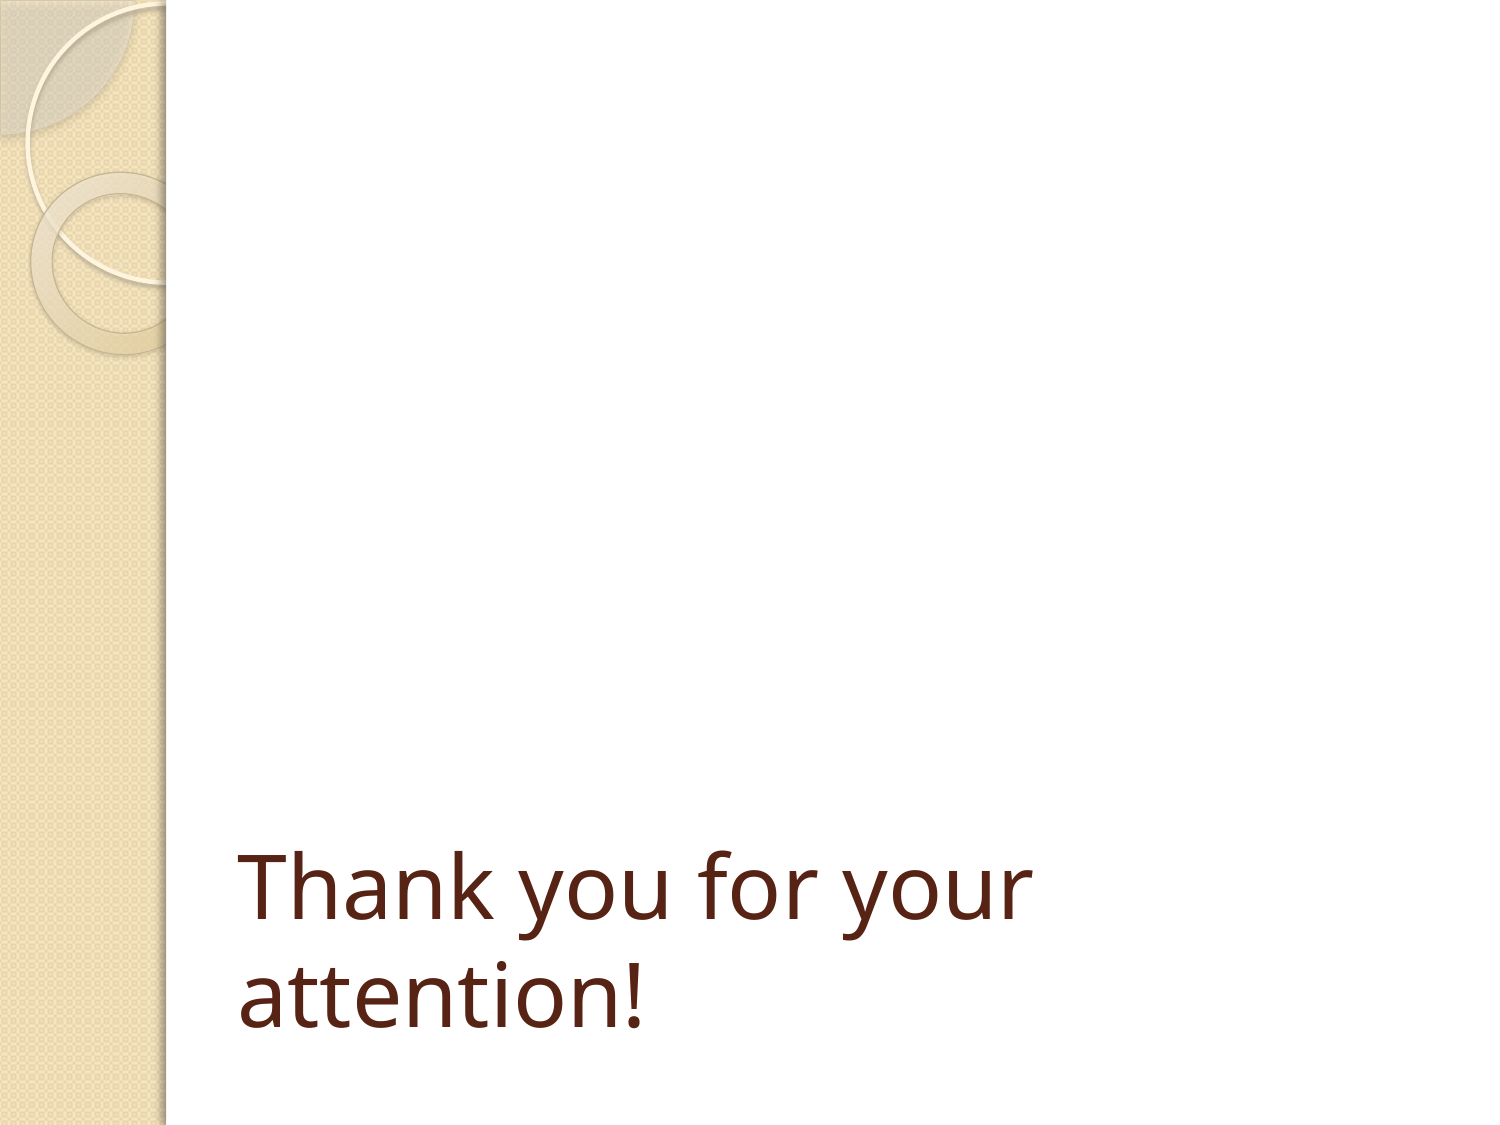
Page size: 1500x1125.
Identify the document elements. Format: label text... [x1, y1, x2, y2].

title Thank you for your attention! [222, 843, 1453, 1032]
